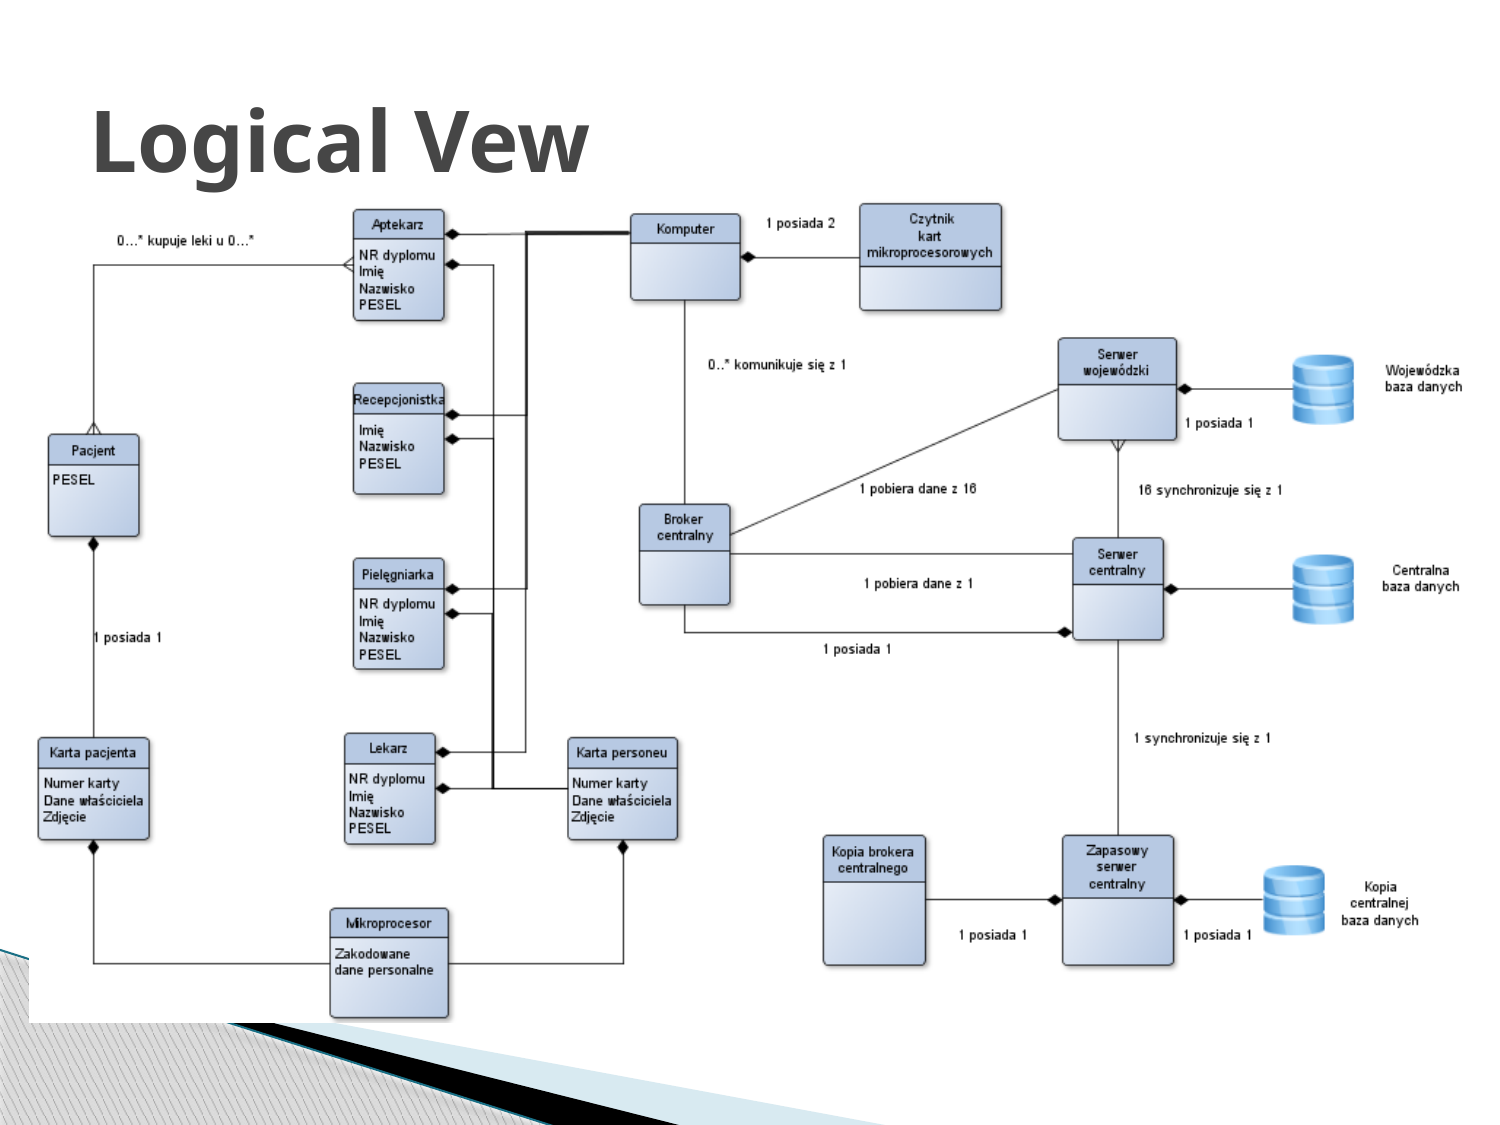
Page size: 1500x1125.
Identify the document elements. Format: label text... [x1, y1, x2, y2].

title Logical Vew [75, 45, 1425, 195]
picture [29, 195, 1481, 1024]
